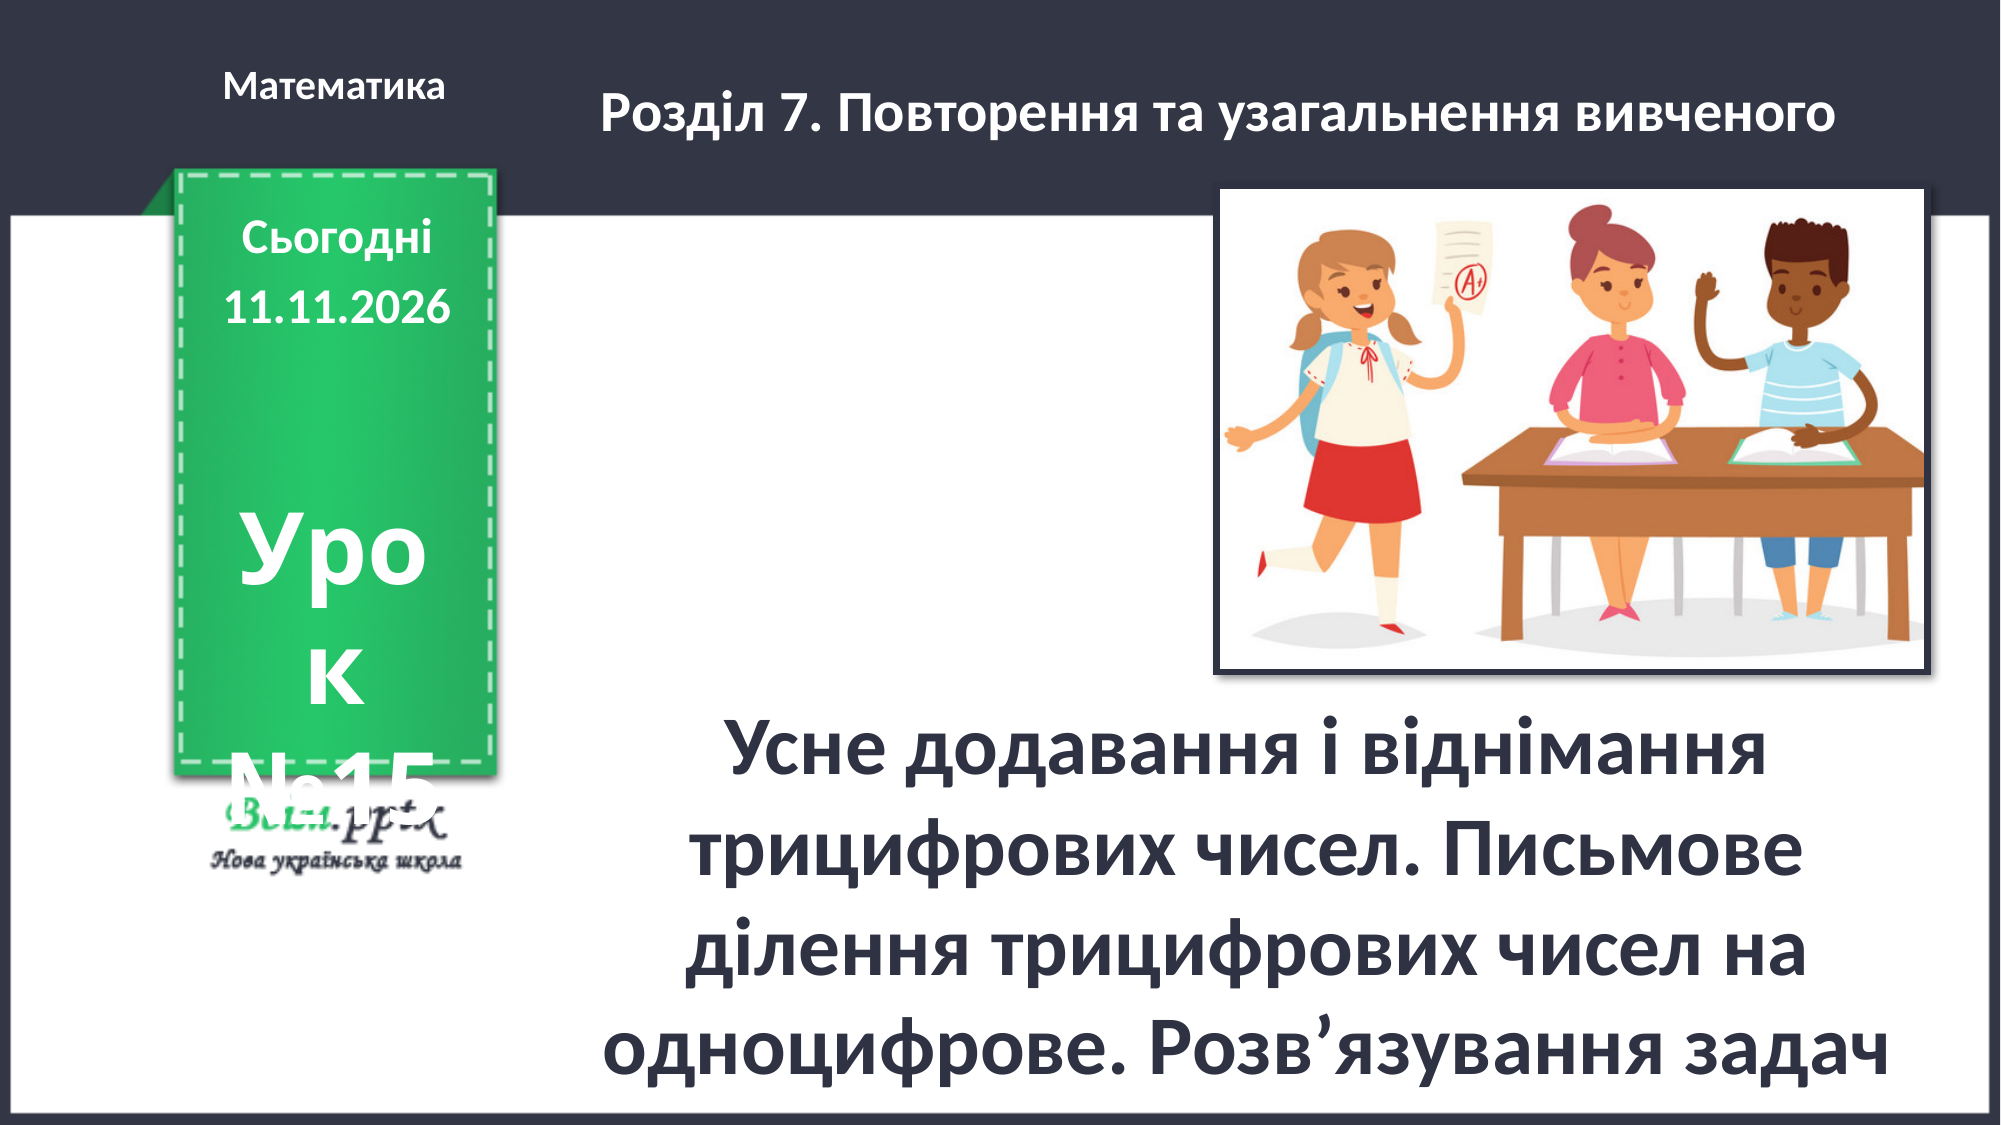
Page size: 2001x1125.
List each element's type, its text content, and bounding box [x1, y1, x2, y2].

text_box Усне додавання і віднімання трицифрових чисел. Письмове ділення трицифрових чисел на одноцифрове. Розв’язування задач [531, 684, 1964, 1099]
picture [0, 0, 2001, 1125]
text_box Сьогодні [227, 196, 477, 272]
text_box Урок №158 [204, 477, 464, 972]
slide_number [206, 272, 467, 334]
text_box Розділ 7. Повторення та узагальнення вивченого [531, 65, 1907, 151]
text_box Математика [137, 50, 532, 116]
